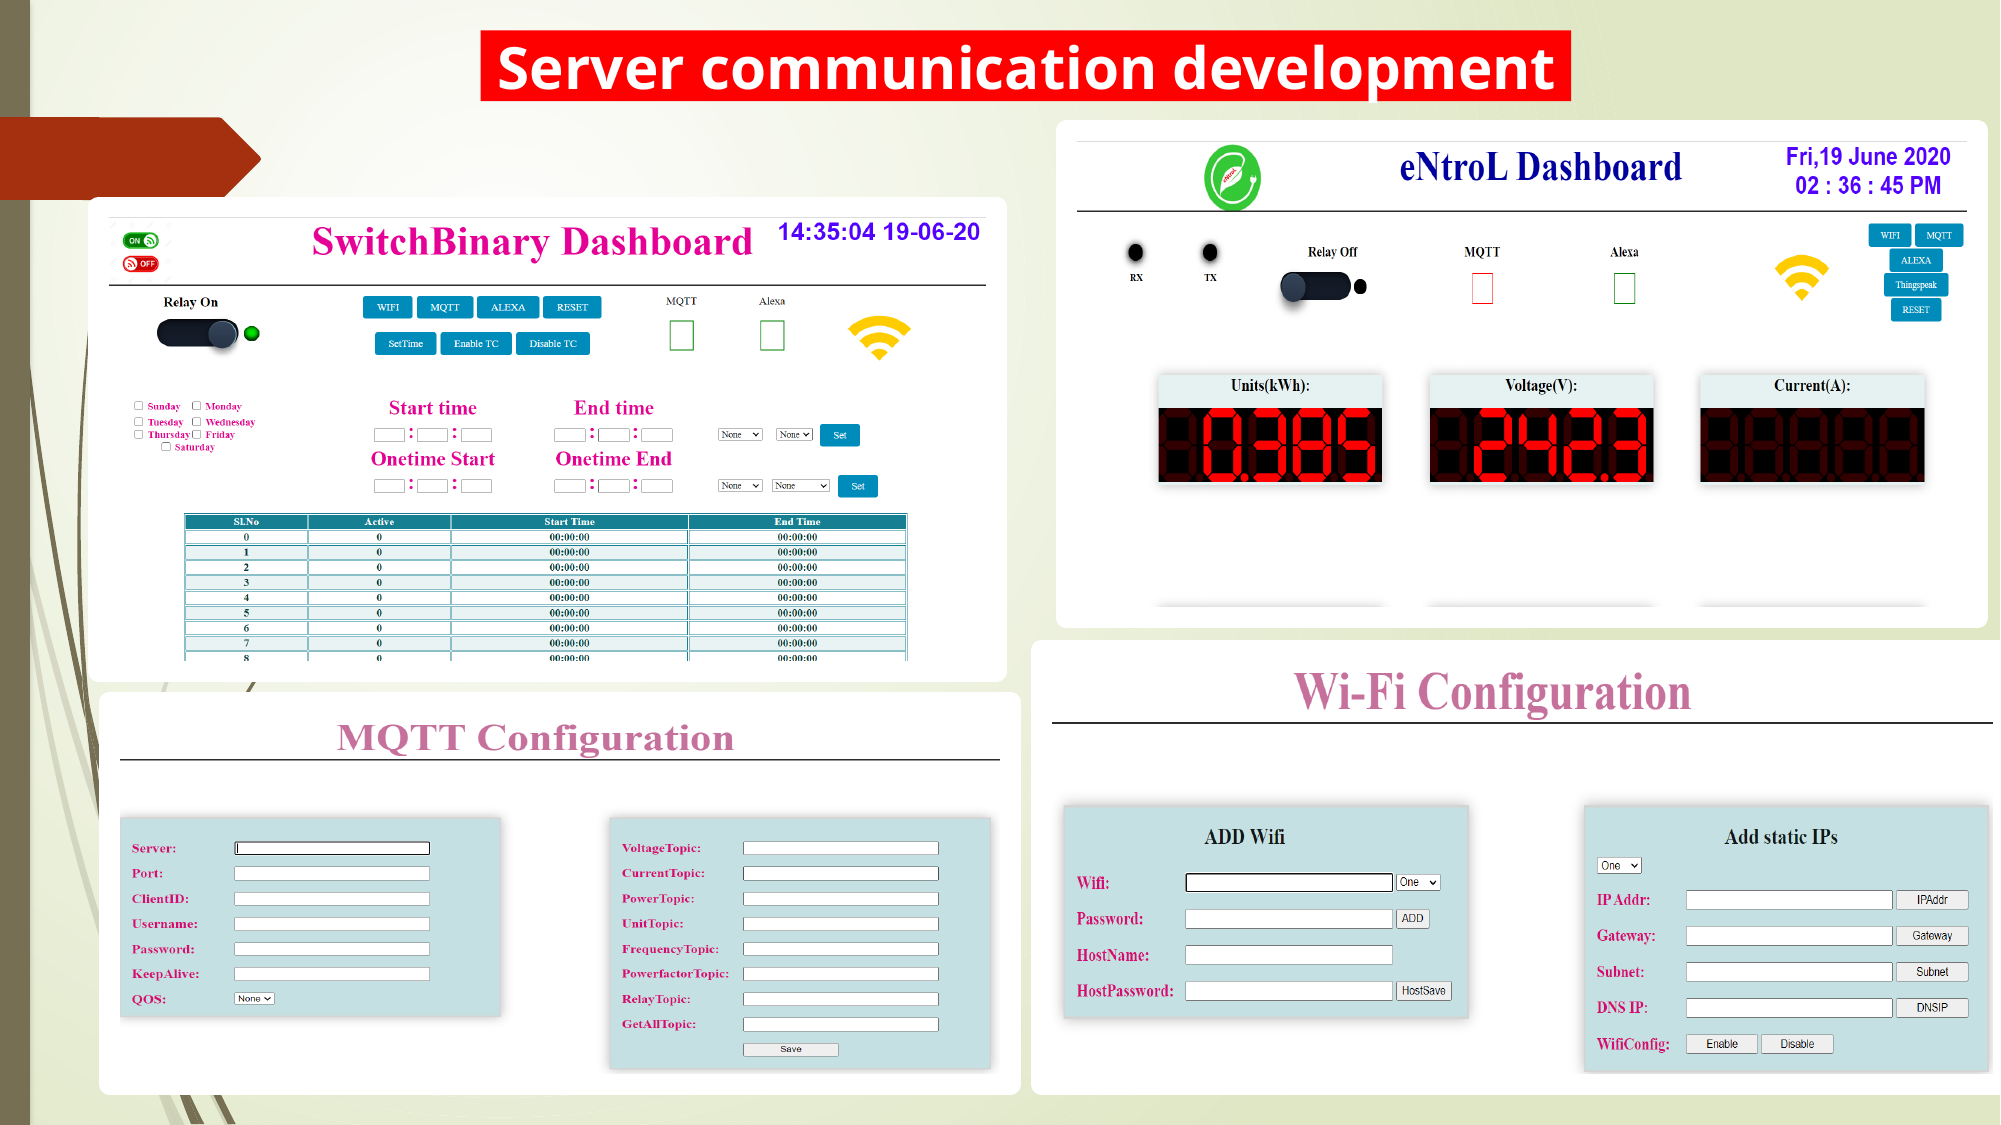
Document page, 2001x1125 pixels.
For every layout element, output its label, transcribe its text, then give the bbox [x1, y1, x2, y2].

picture [119, 712, 1001, 1075]
picture [108, 217, 987, 662]
picture [1051, 660, 1994, 1075]
picture [1076, 140, 1968, 608]
text_box Server communication development [479, 29, 1573, 103]
